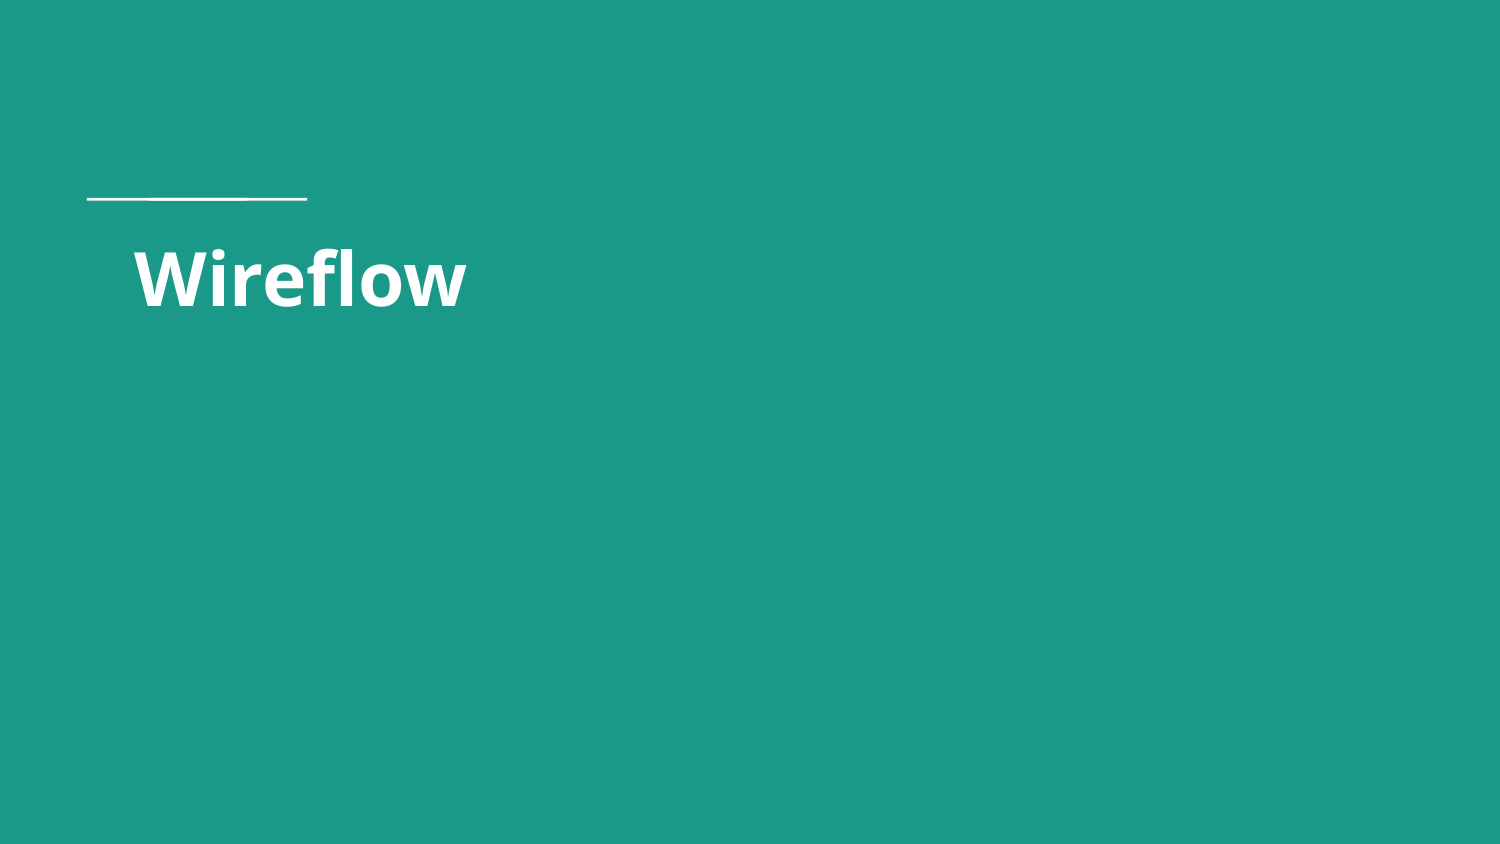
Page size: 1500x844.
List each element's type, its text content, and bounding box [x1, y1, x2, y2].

title Wireflow [119, 216, 1381, 466]
